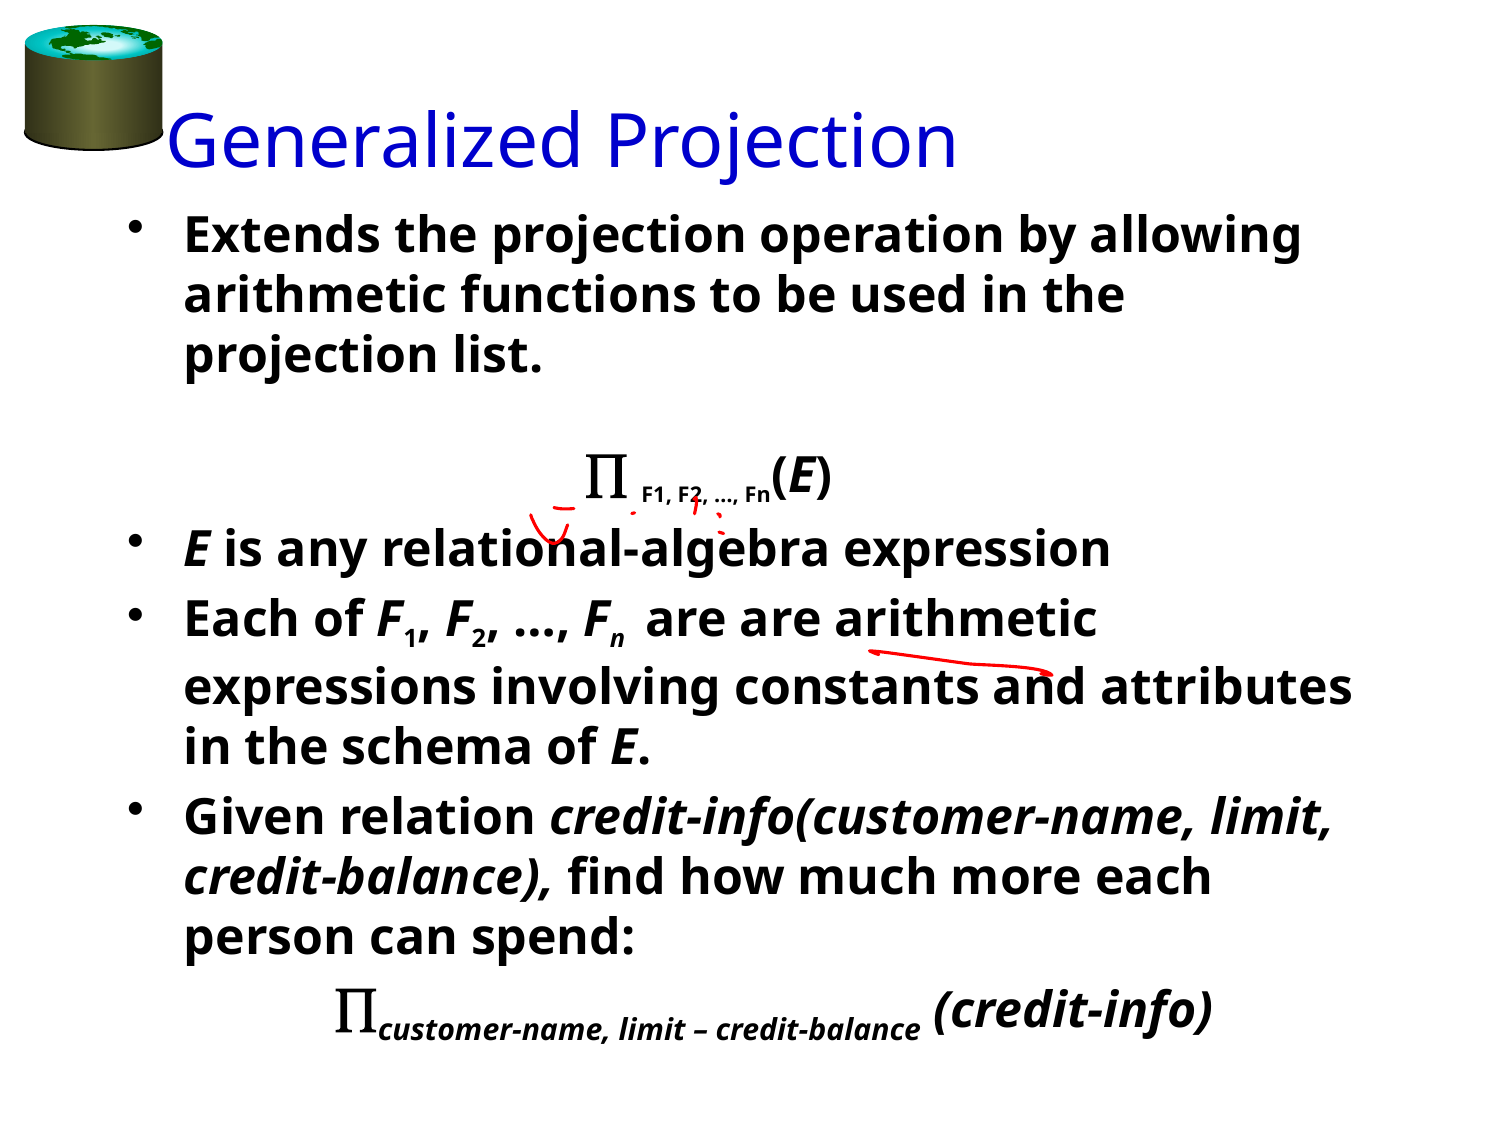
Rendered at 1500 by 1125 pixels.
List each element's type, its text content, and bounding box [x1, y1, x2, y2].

title Generalized Projection [150, 43, 1426, 232]
list Extends the projection operation by allowing arithmetic functions to be used in the projection list.  F1, F2, …, Fn(E) E is any relational-algebra expression Each of F1, F2, …, Fn are are arithmetic expressions involving constants and attributes in the schema of E. Given relation credit-info(customer-name, limit, credit-balance), find how much more each person can spend: customer-name, limit – credit-balance (credit-info) [112, 194, 1388, 871]
